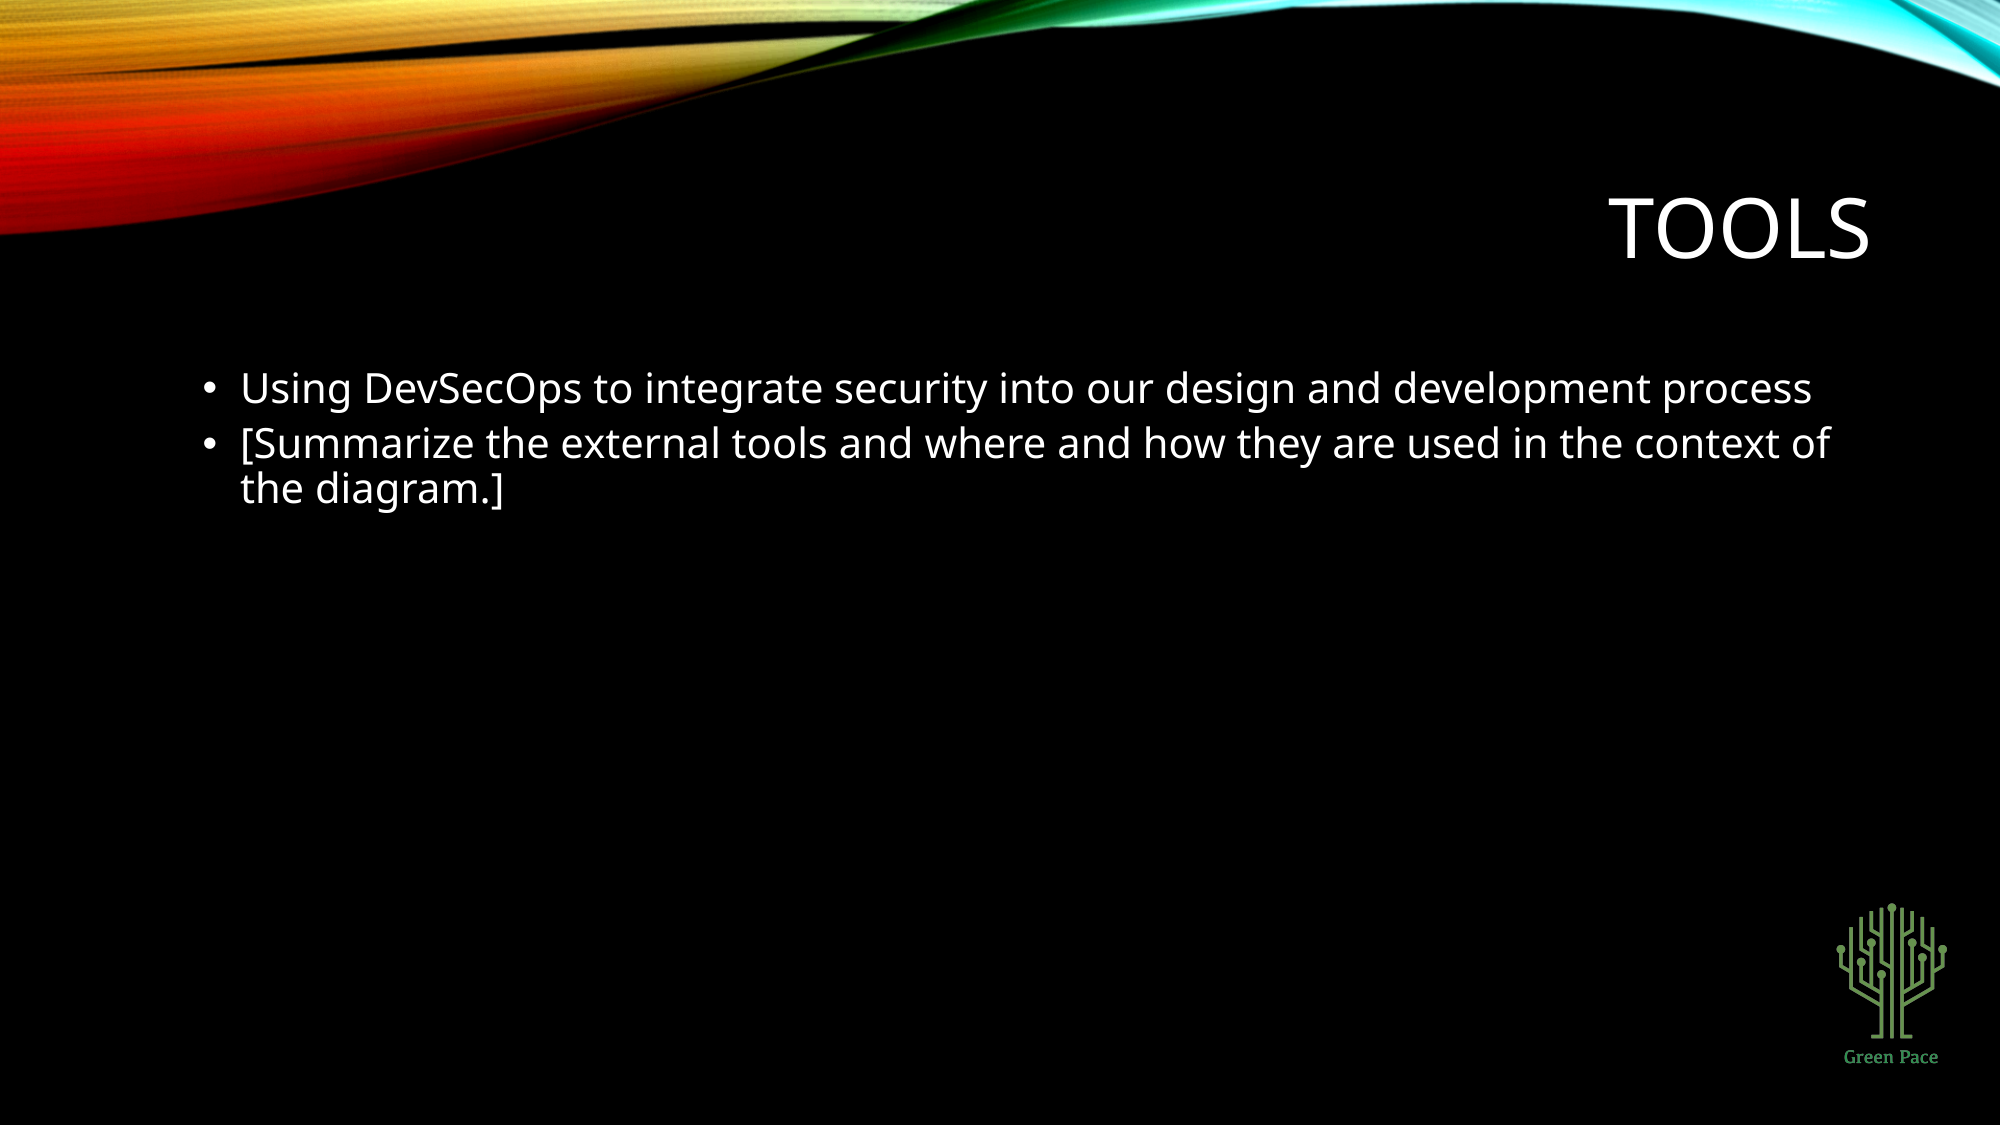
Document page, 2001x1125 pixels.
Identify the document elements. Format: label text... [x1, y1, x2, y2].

title TOOLS [474, 125, 1888, 338]
picture [0, 0, 2000, 237]
list Using DevSecOps to integrate security into our design and development process [Summarize the external tools and where and how they are used in the context of the diagram.] [112, 360, 1888, 1021]
picture [1817, 892, 1964, 1082]
